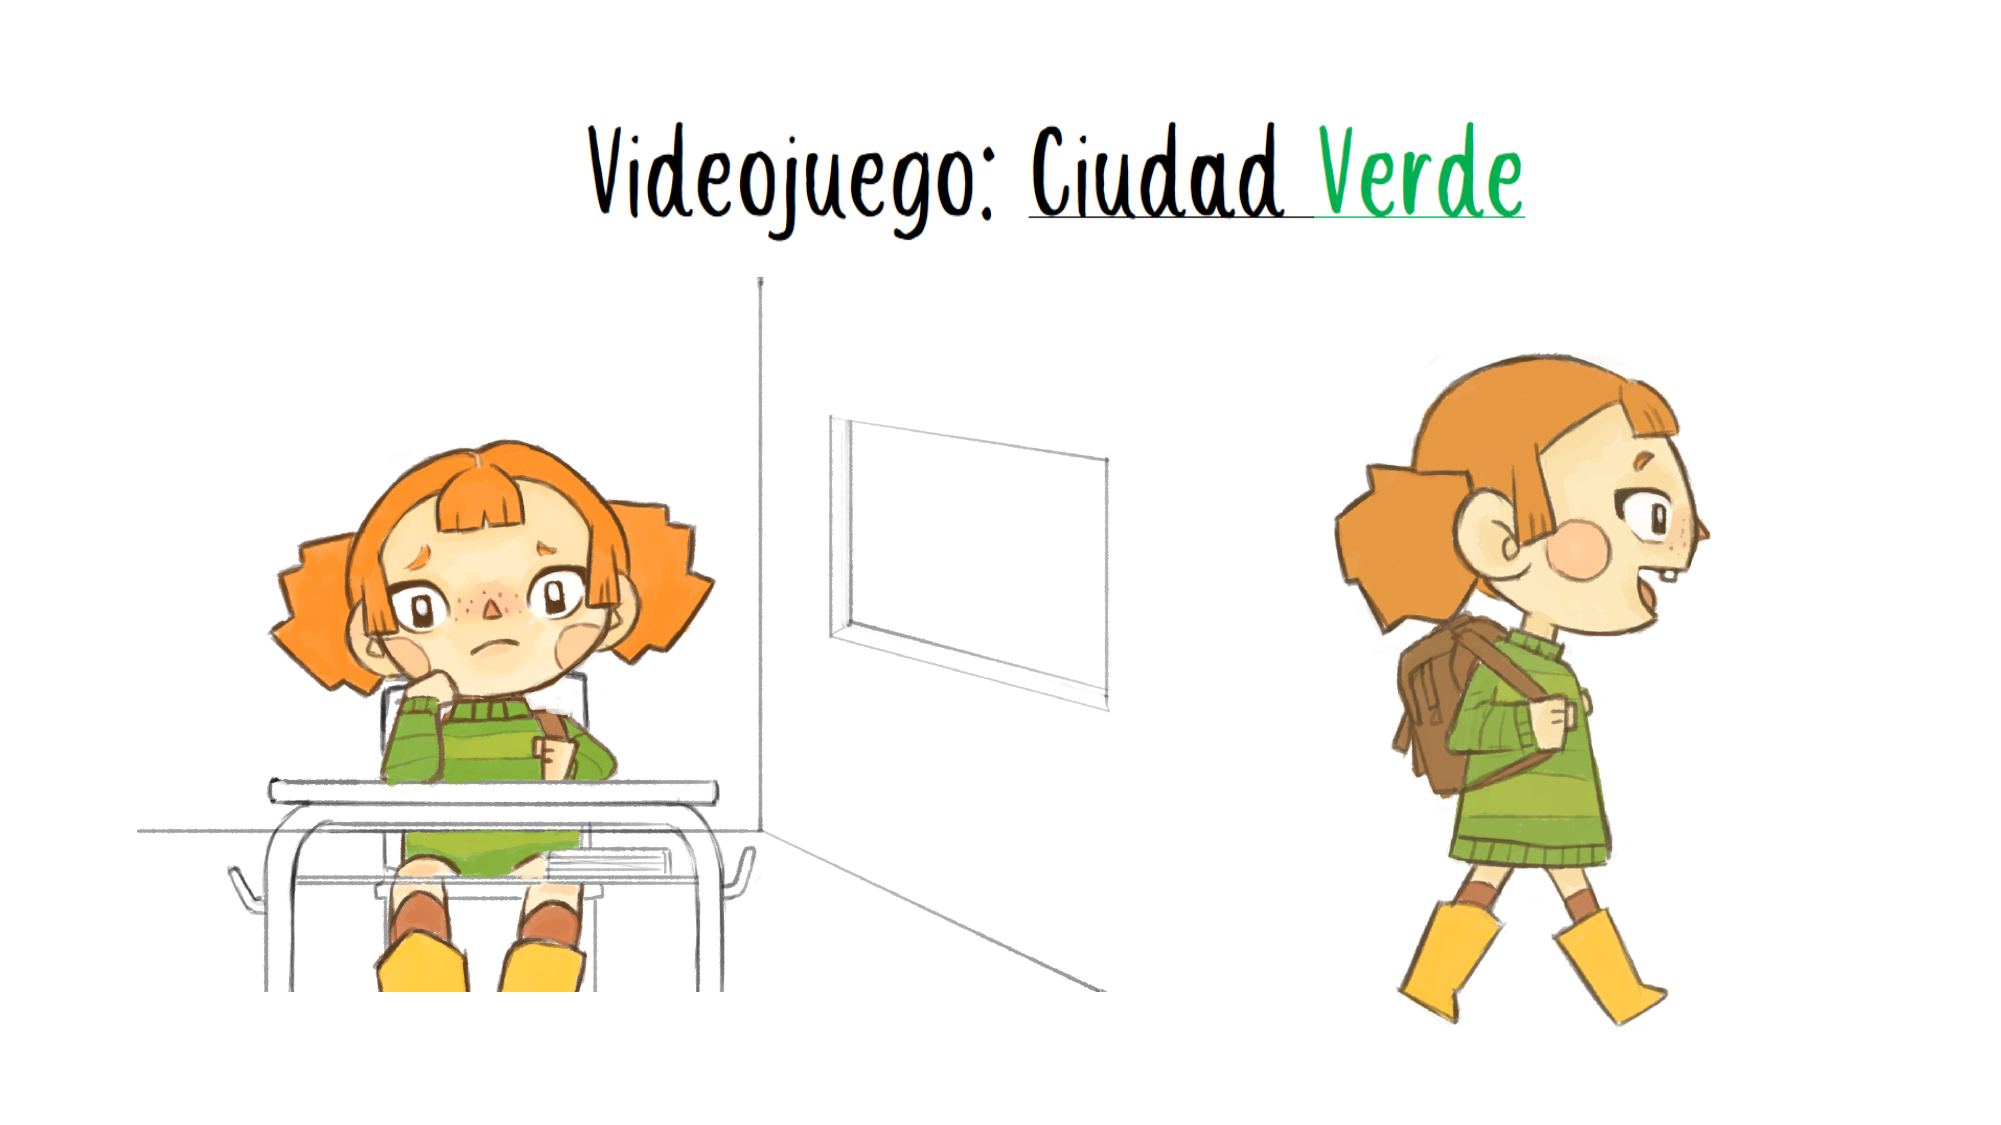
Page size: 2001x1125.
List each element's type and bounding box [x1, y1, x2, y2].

list [137, 277, 1148, 992]
picture [577, 111, 1540, 246]
picture [1271, 323, 1808, 1040]
